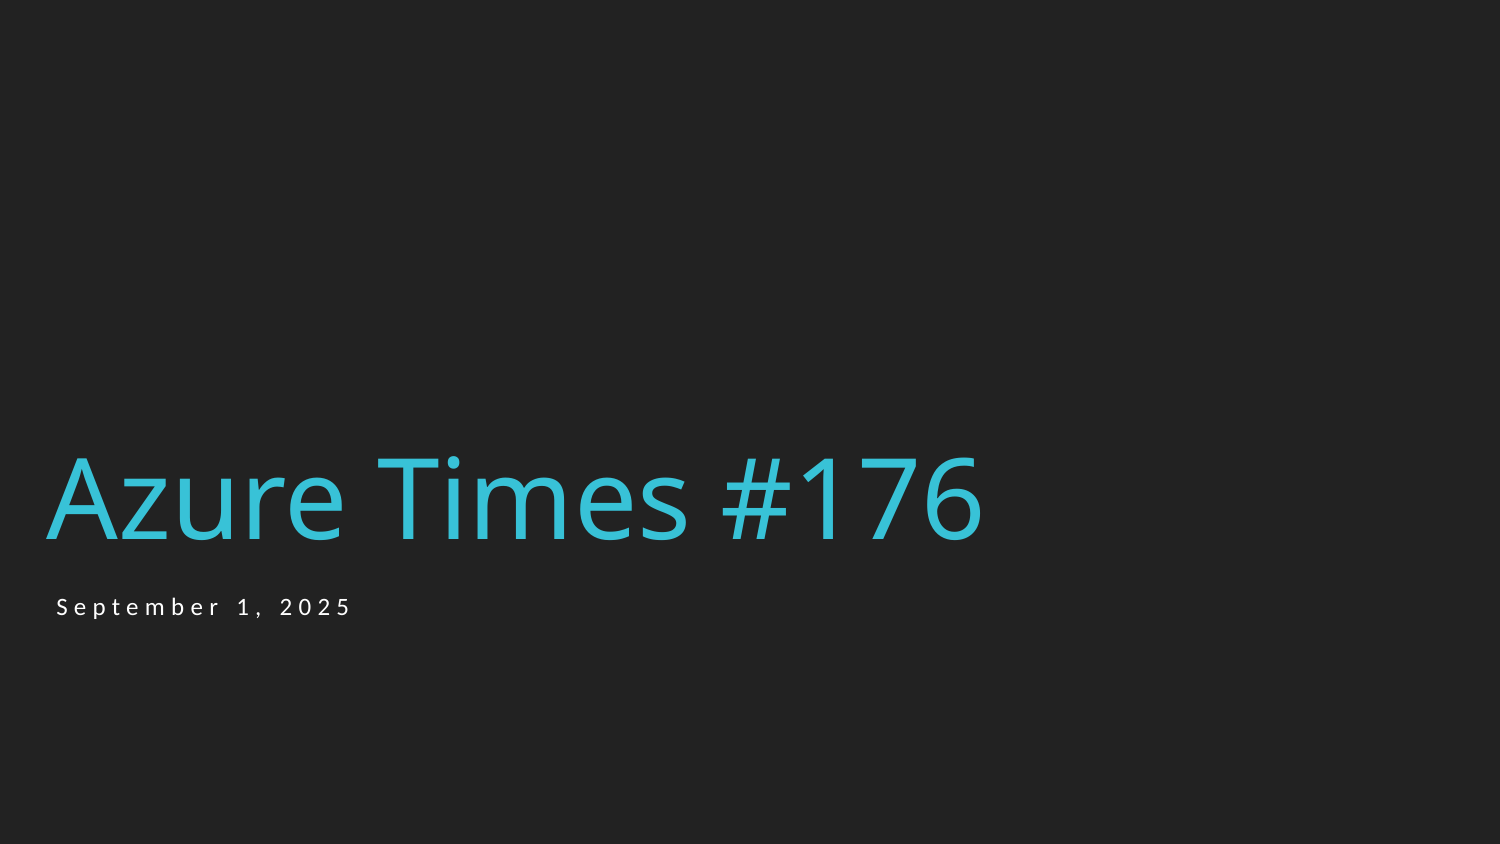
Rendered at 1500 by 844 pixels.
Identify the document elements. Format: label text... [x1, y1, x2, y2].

title Azure Times #176 [46, 196, 1434, 563]
list September 1, 2025 [56, 590, 1444, 619]
